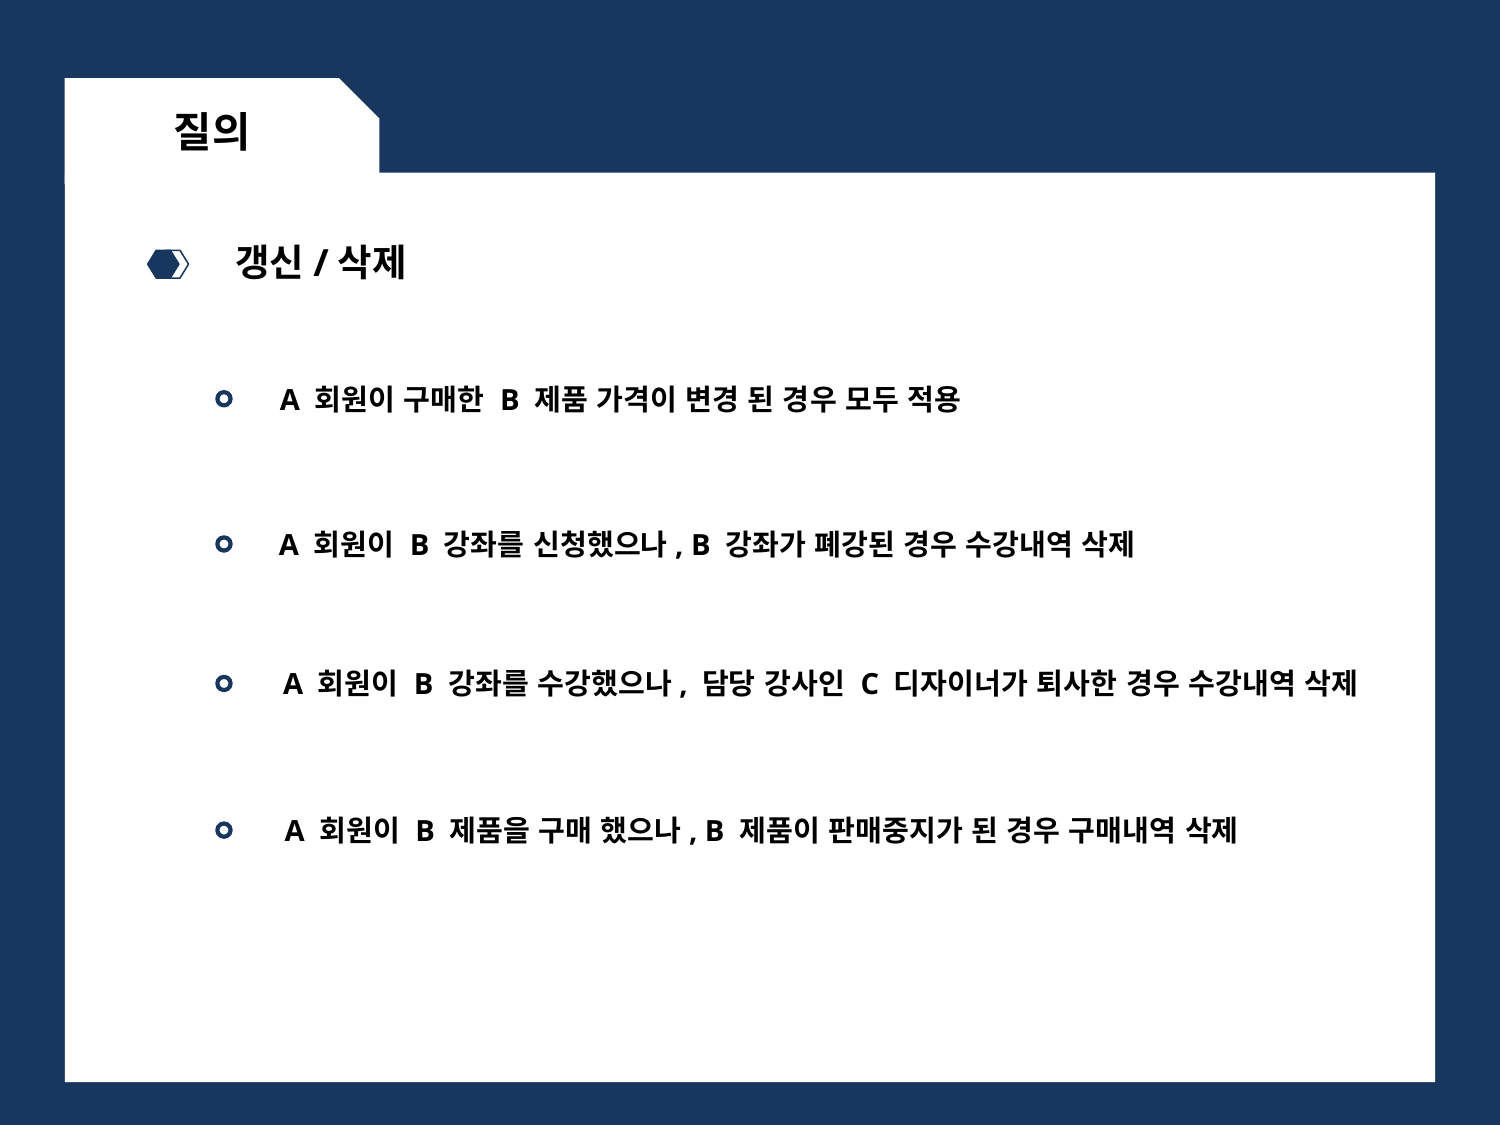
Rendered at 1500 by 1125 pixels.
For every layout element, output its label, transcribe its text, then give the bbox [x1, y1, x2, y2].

text_box [215, 390, 233, 408]
text_box [0, 0, 1500, 1125]
text_box A 회원이 B 강좌를 수강했으나, 담당 강사인 C 디자이너가 퇴사한 경우 수강내역 삭제 [268, 658, 1374, 708]
text_box [63, 171, 1437, 1084]
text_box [147, 249, 189, 279]
text_box A 회원이 구매한 B 제품 가격이 변경 된 경우 모두 적용 [265, 373, 977, 424]
text_box A 회원이 B 강좌를 신청했으나, B 강좌가 폐강된 경우 수강내역 삭제 [264, 518, 1152, 569]
text_box [215, 821, 233, 839]
text_box A 회원이 B 제품을 구매 했으나, B 제품이 판매중지가 된 경우 구매내역 삭제 [269, 804, 1255, 855]
text_box 질의 [62, 76, 382, 187]
text_box [215, 674, 233, 693]
text_box 갱신/삭제 [220, 231, 422, 292]
text_box [215, 535, 233, 553]
